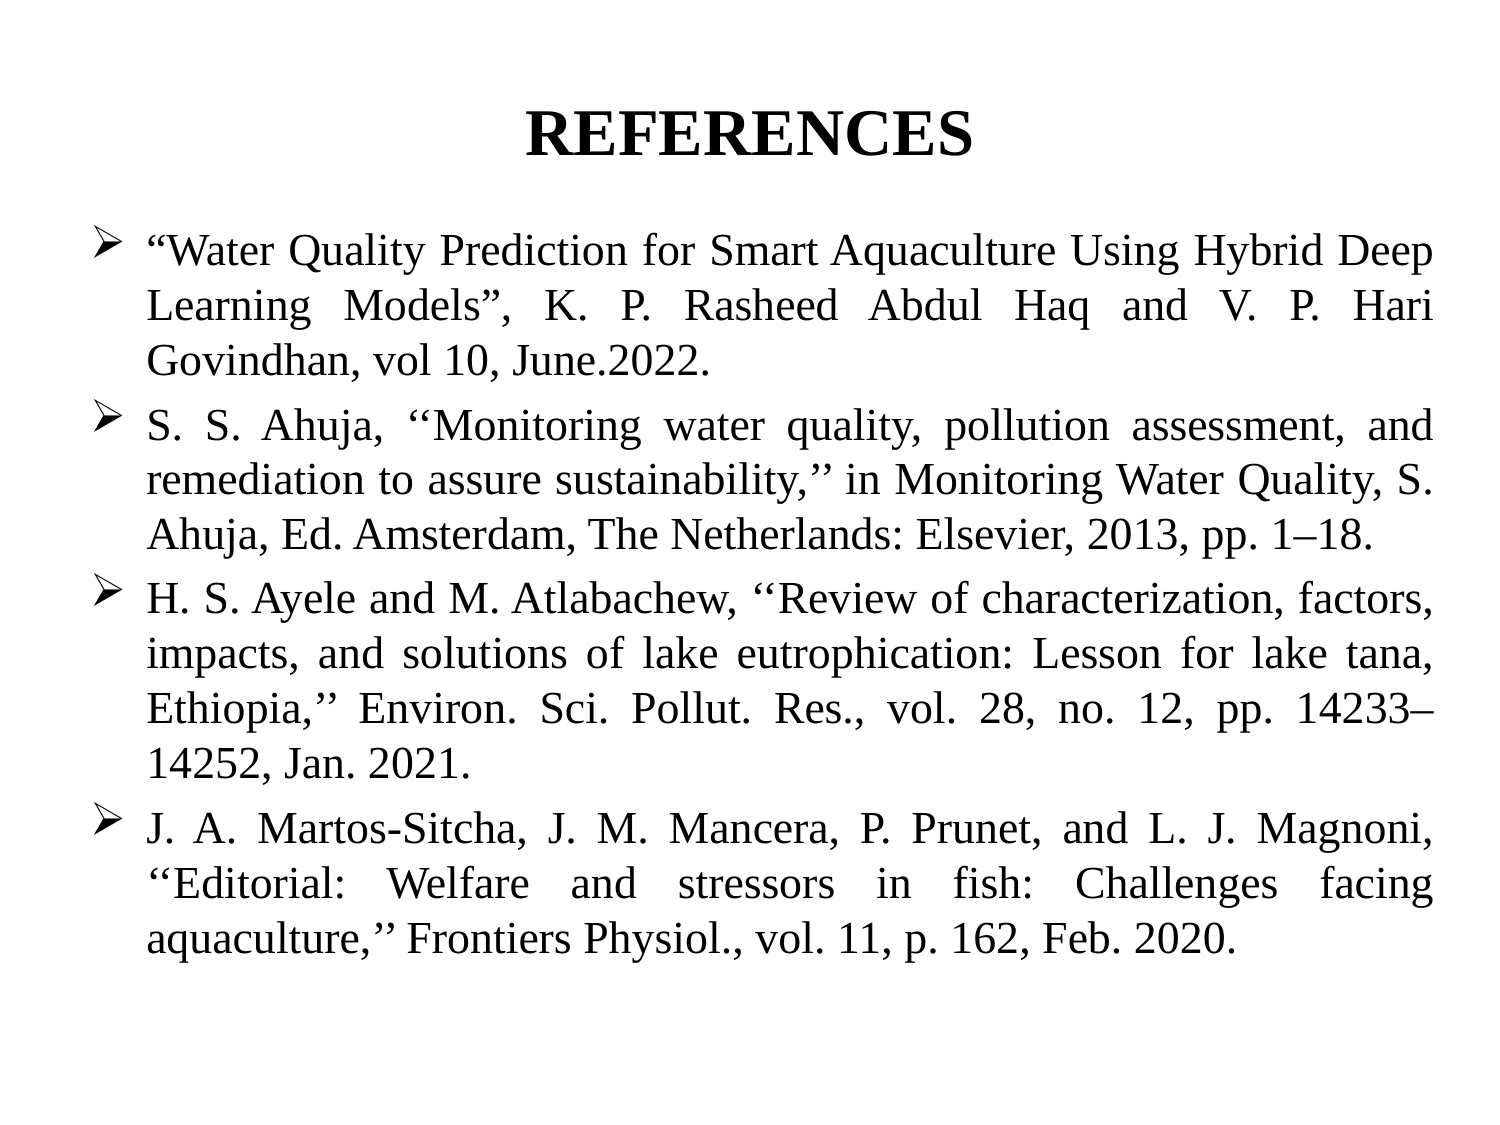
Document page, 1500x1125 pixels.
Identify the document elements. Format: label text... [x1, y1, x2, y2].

list “Water Quality Prediction for Smart Aquaculture Using Hybrid Deep Learning Models”, K. P. Rasheed Abdul Haq and V. P. Hari Govindhan, vol 10, June.2022. S. S. Ahuja, ‘‘Monitoring water quality, pollution assessment, and remediation to assure sustainability,’’ in Monitoring Water Quality, S. Ahuja, Ed. Amsterdam, The Netherlands: Elsevier, 2013, pp. 1–18. H. S. Ayele and M. Atlabachew, ‘‘Review of characterization, factors, impacts, and solutions of lake eutrophication: Lesson for lake tana, Ethiopia,’’ Environ. Sci. Pollut. Res., vol. 28, no. 12, pp. 14233–14252, Jan. 2021. J. A. Martos-Sitcha, J. M. Mancera, P. Prunet, and L. J. Magnoni, ‘‘Editorial: Welfare and stressors in fish: Challenges facing aquaculture,’’ Frontiers Physiol., vol. 11, p. 162, Feb. 2020. [75, 212, 1450, 1075]
title REFERENCES [75, 45, 1425, 212]
